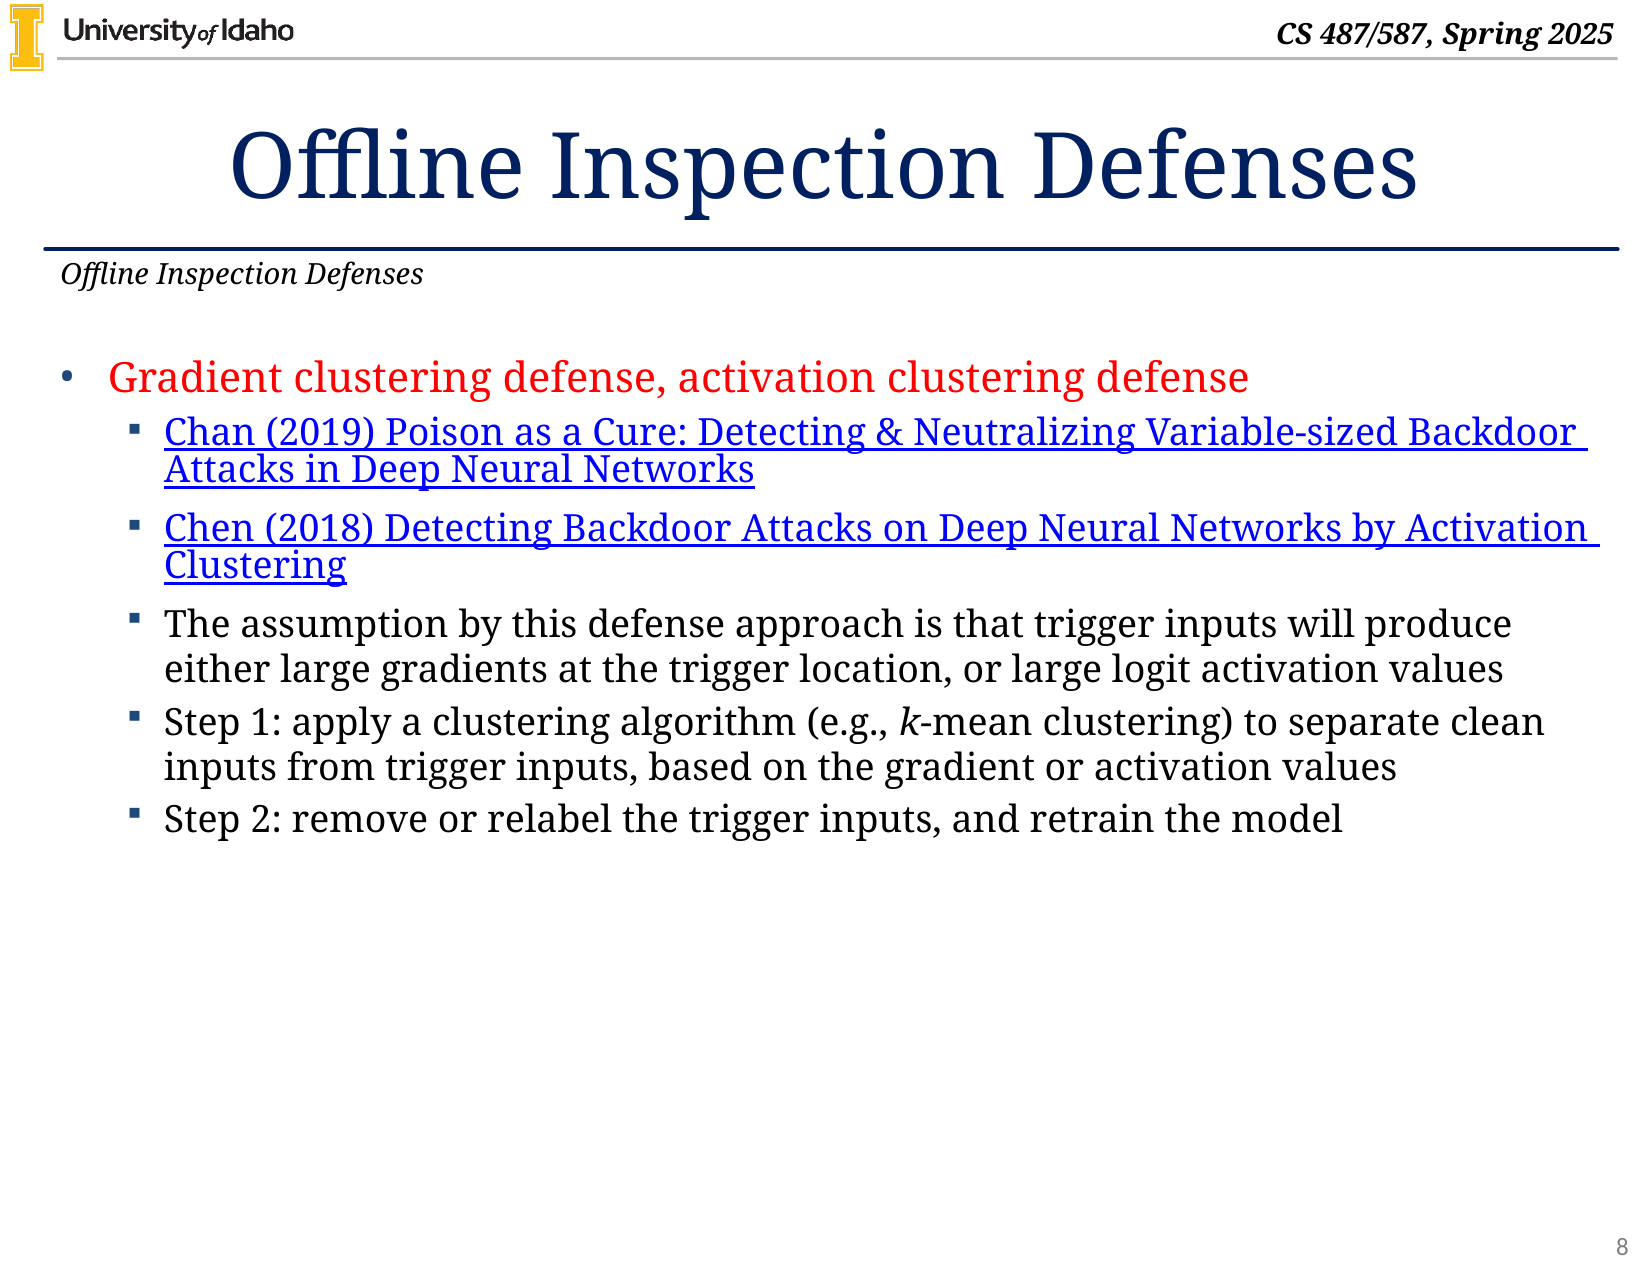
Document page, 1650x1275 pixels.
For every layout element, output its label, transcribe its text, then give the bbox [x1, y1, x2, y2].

picture [9, 4, 48, 71]
picture [57, 2, 294, 52]
title Offline Inspection Defenses [0, 75, 1650, 248]
list Offline Inspection Defenses [45, 247, 1062, 306]
list Gradient clustering defense, activation clustering defense Chan (2019) Poison as a Cure: Detecting & Neutralizing Variable-sized Backdoor Attacks in Deep Neural Networks Chen (2018) Detecting Backdoor Attacks on Deep Neural Networks by Activation Clustering The assumption by this defense approach is that trigger inputs will produce either large gradients at the trigger location, or large logit activation values Step 1: apply a clustering algorithm (e.g., k-mean clustering) to separate clean inputs from trigger inputs, based on the gradient or activation values Step 2: remove or relabel the trigger inputs, and retrain the model [45, 342, 1618, 1224]
